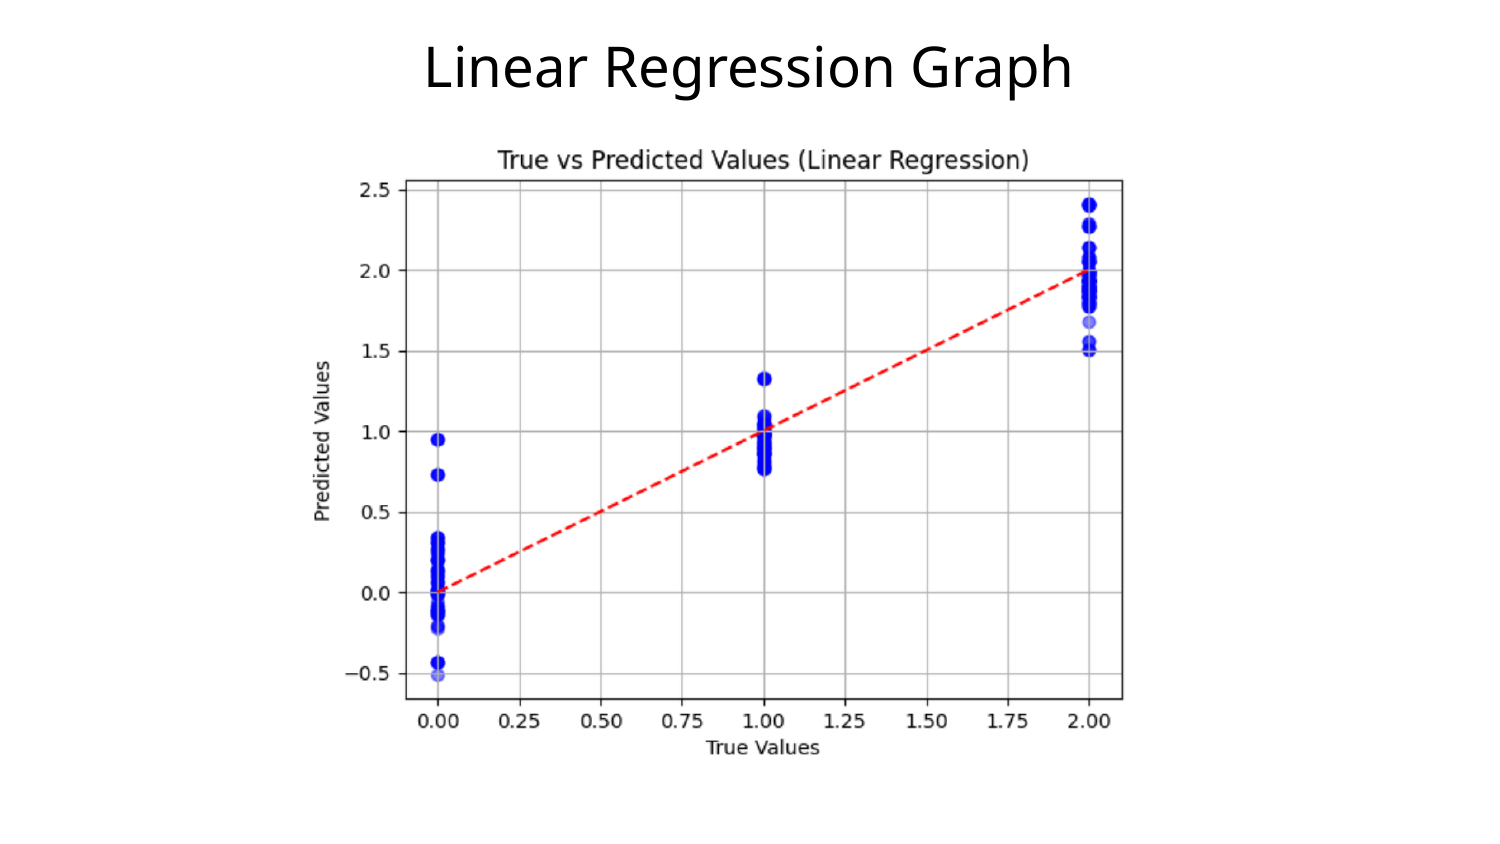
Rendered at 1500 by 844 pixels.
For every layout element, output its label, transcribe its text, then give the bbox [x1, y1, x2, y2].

picture [279, 130, 1221, 782]
title Linear Regression Graph [73, 9, 1425, 122]
